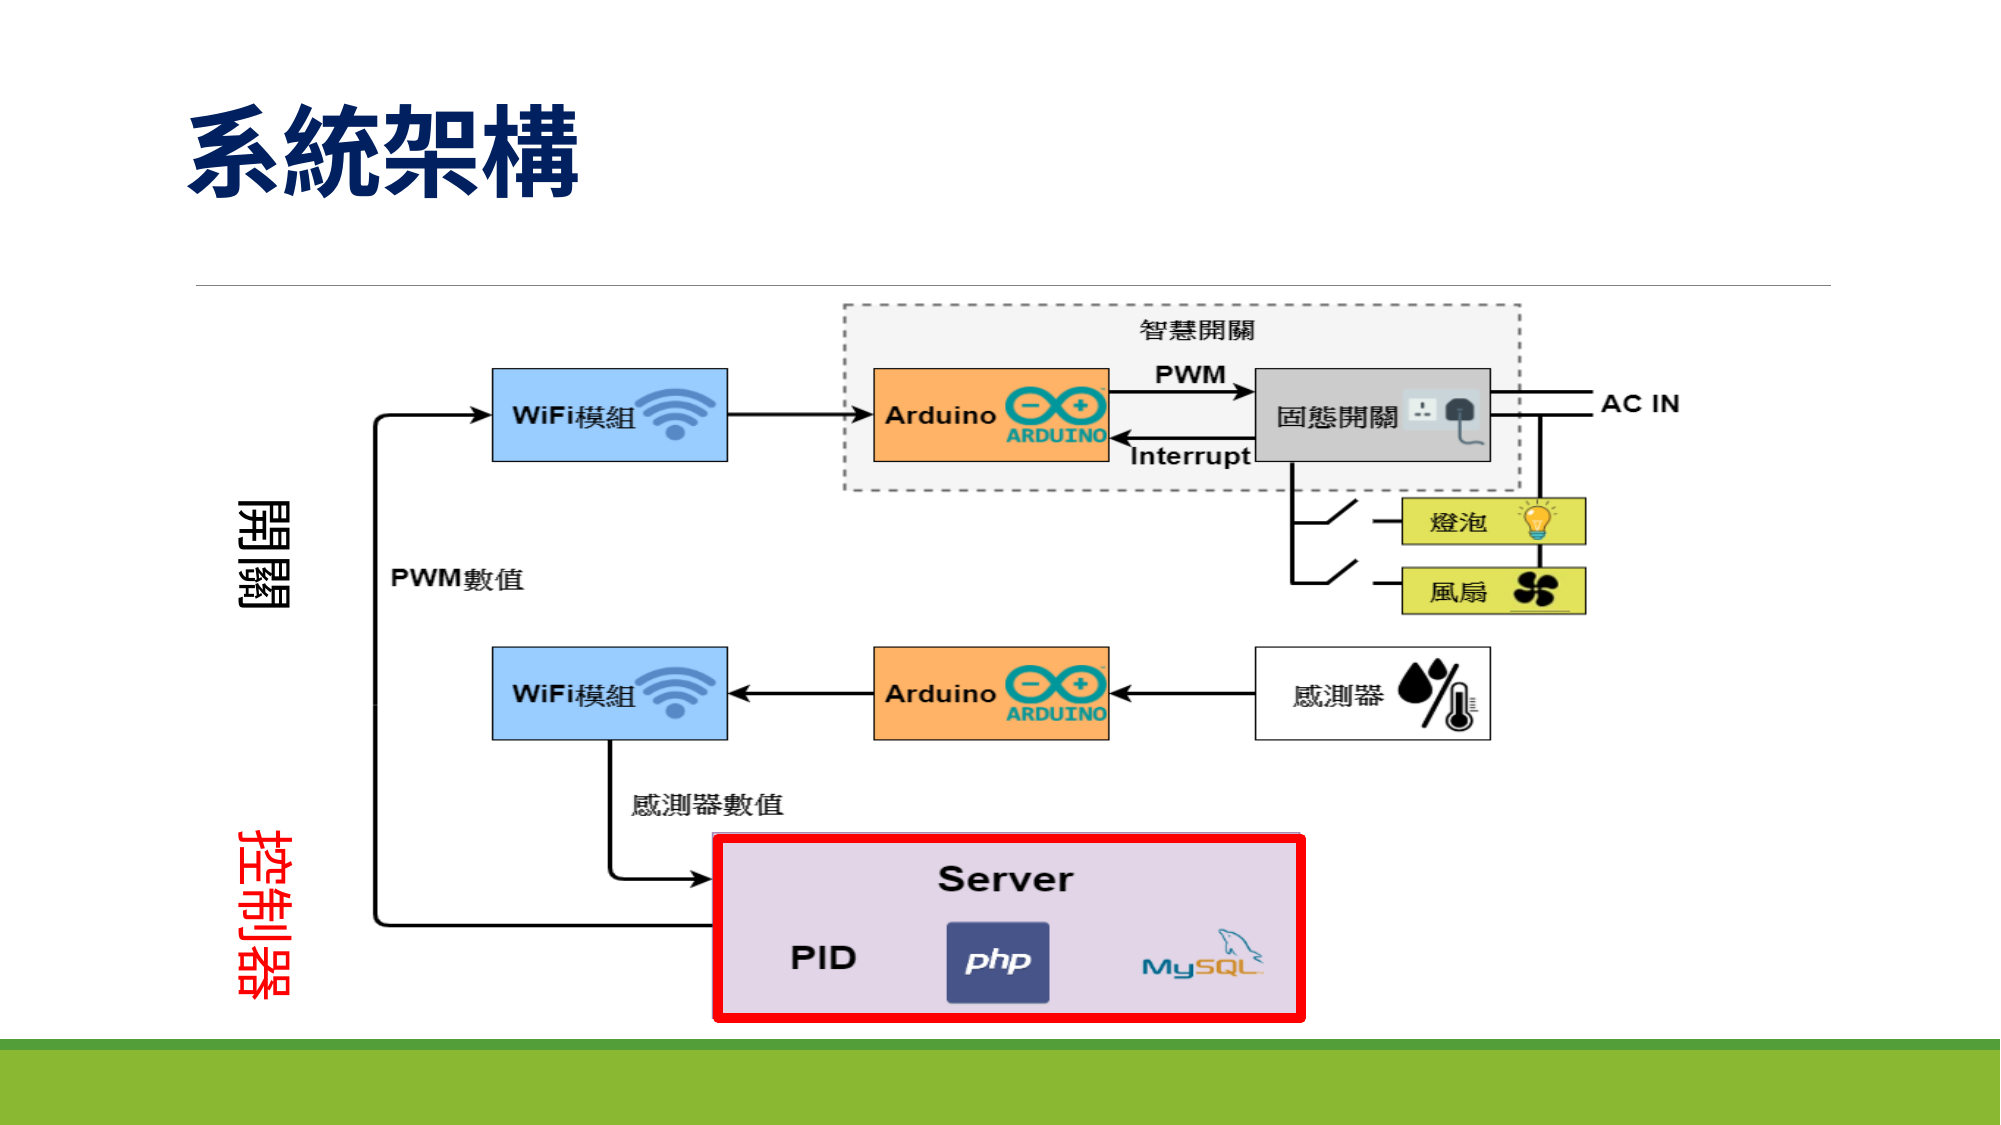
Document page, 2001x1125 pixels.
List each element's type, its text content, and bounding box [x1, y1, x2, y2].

text_box 開關 [208, 481, 309, 703]
text_box 控制器 [208, 813, 309, 1044]
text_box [363, 301, 1685, 1019]
title 系統架構 [168, 44, 1812, 218]
